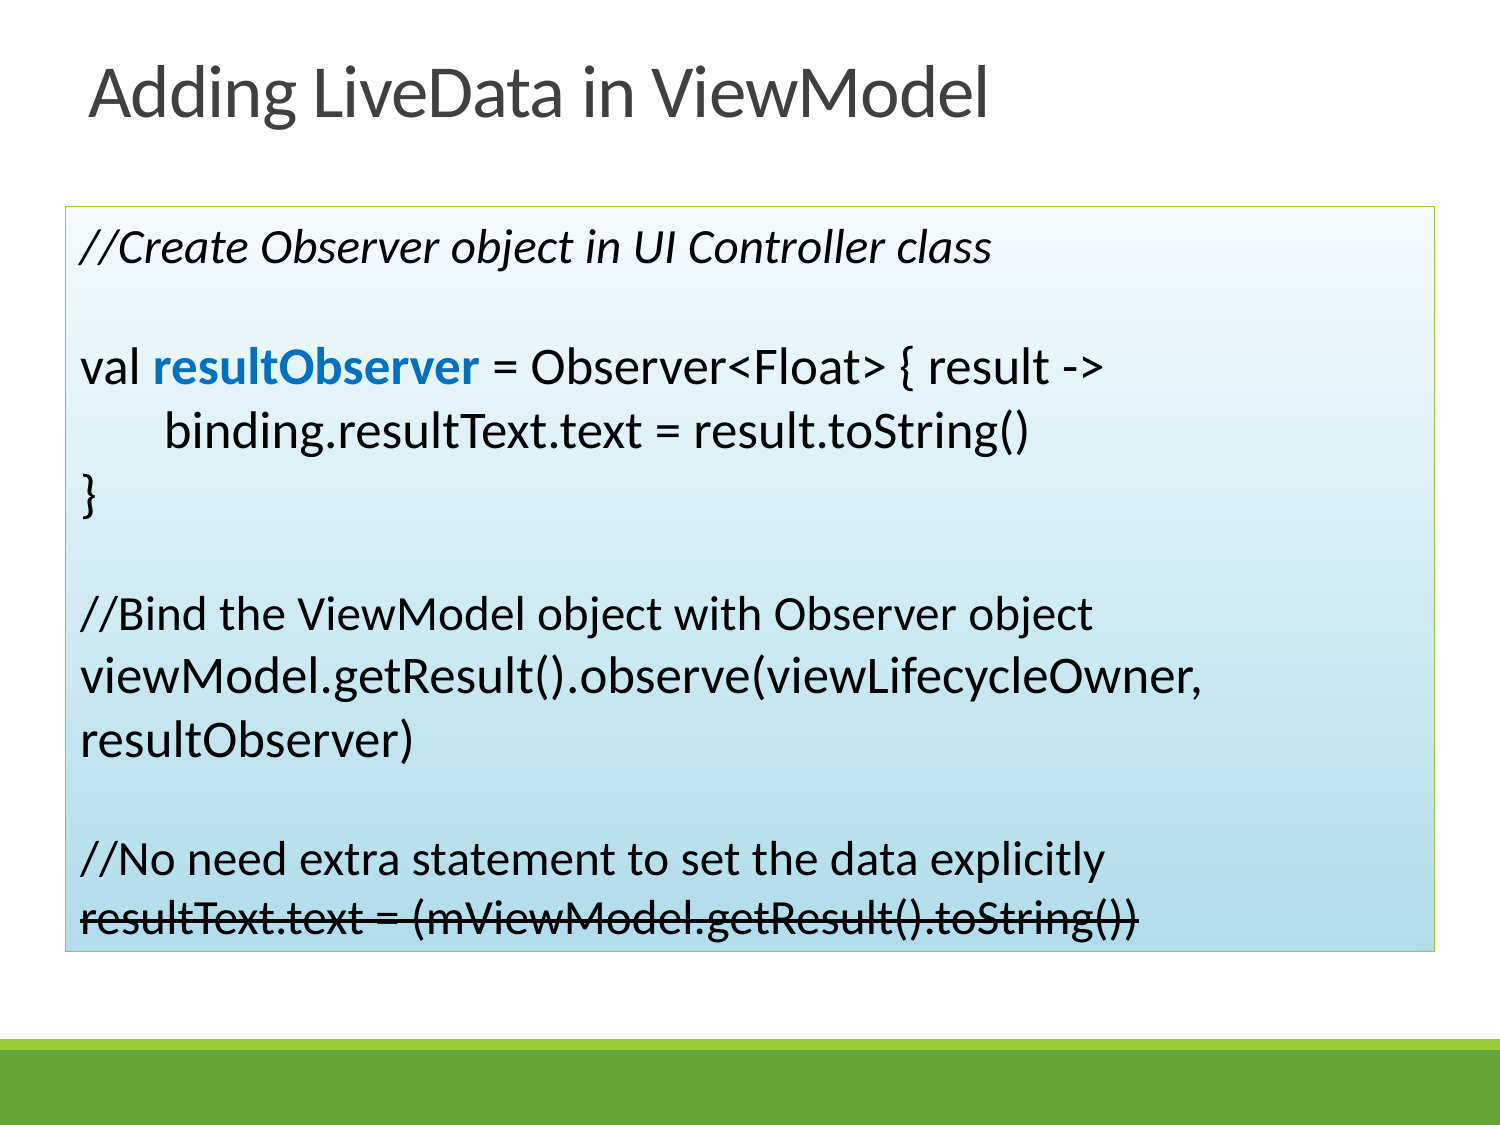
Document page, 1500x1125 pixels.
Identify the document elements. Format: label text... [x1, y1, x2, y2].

text_box //Create Observer object in UI Controller class val resultObserver = Observer<Float> { result -> binding.resultText.text = result.toString() } //Bind the ViewModel object with Observer object viewModel.getResult().observe(viewLifecycleOwner, resultObserver) //No need extra statement to set the data explicitly resultText.text = (mViewModel.getResult().toString()) [65, 206, 1435, 952]
title Adding LiveData in ViewModel [73, 49, 1427, 141]
